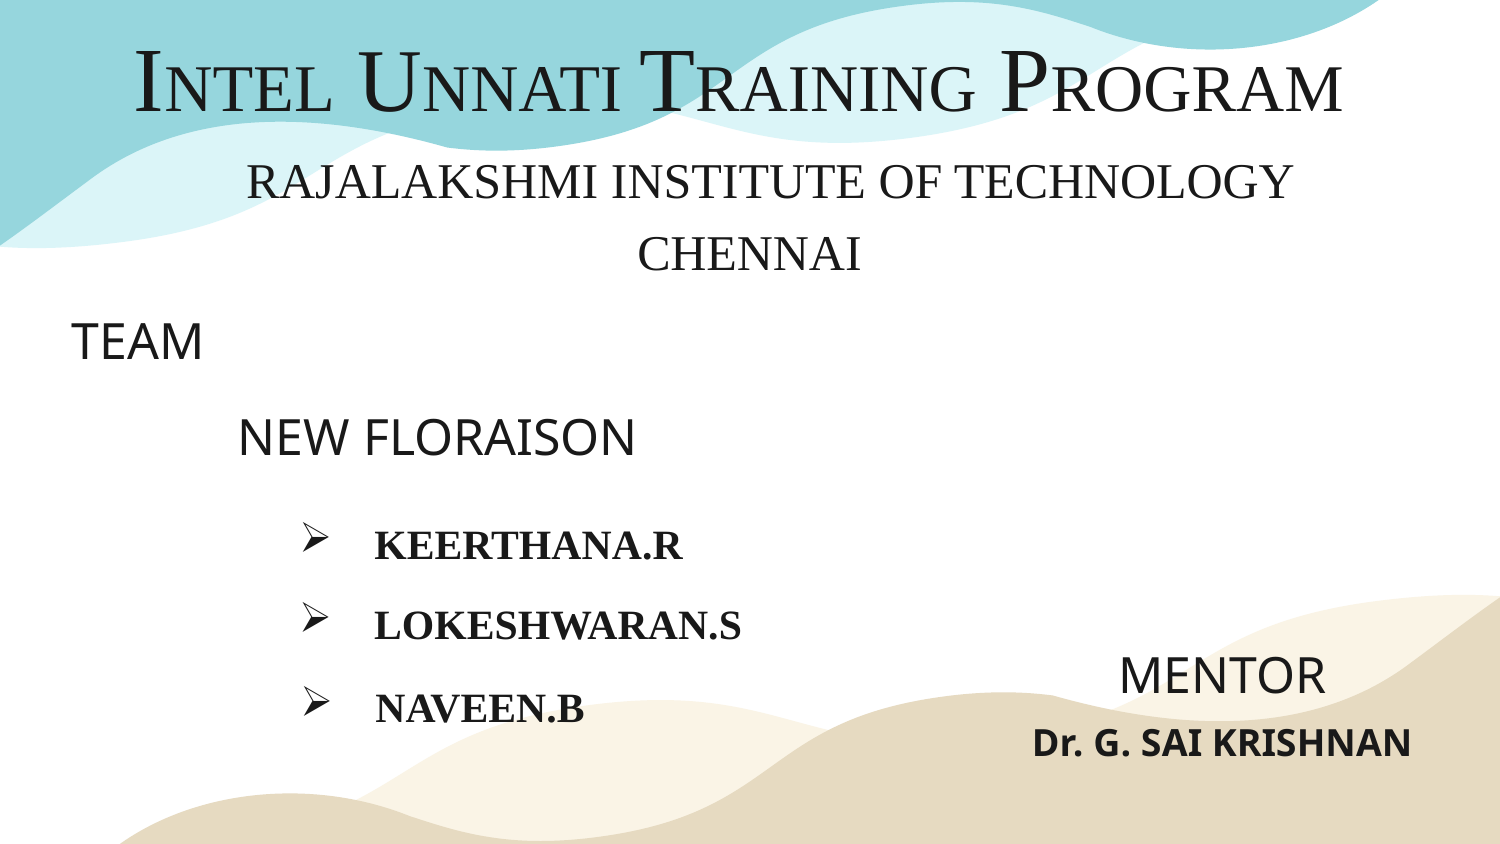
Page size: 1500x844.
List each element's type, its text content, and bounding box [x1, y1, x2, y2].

text_box MENTOR [1023, 628, 1422, 703]
text_box RAJALAKSHMI INSTITUTE OF TECHNOLOGY [231, 140, 1405, 216]
subtitle TEAM [0, 294, 337, 370]
title INTEL UNNATI TRAINING PROGRAM [114, 49, 1386, 145]
text_box CHENNAI [622, 213, 948, 288]
text_box NEW FLORAISON [111, 390, 765, 479]
text_box KEERTHANA.R [164, 502, 818, 592]
text_box LOKESHWARAN.S [204, 582, 837, 672]
text_box Dr. G. SAI KRISHNAN [930, 703, 1500, 779]
text_box NAVEEN.B [183, 666, 627, 755]
